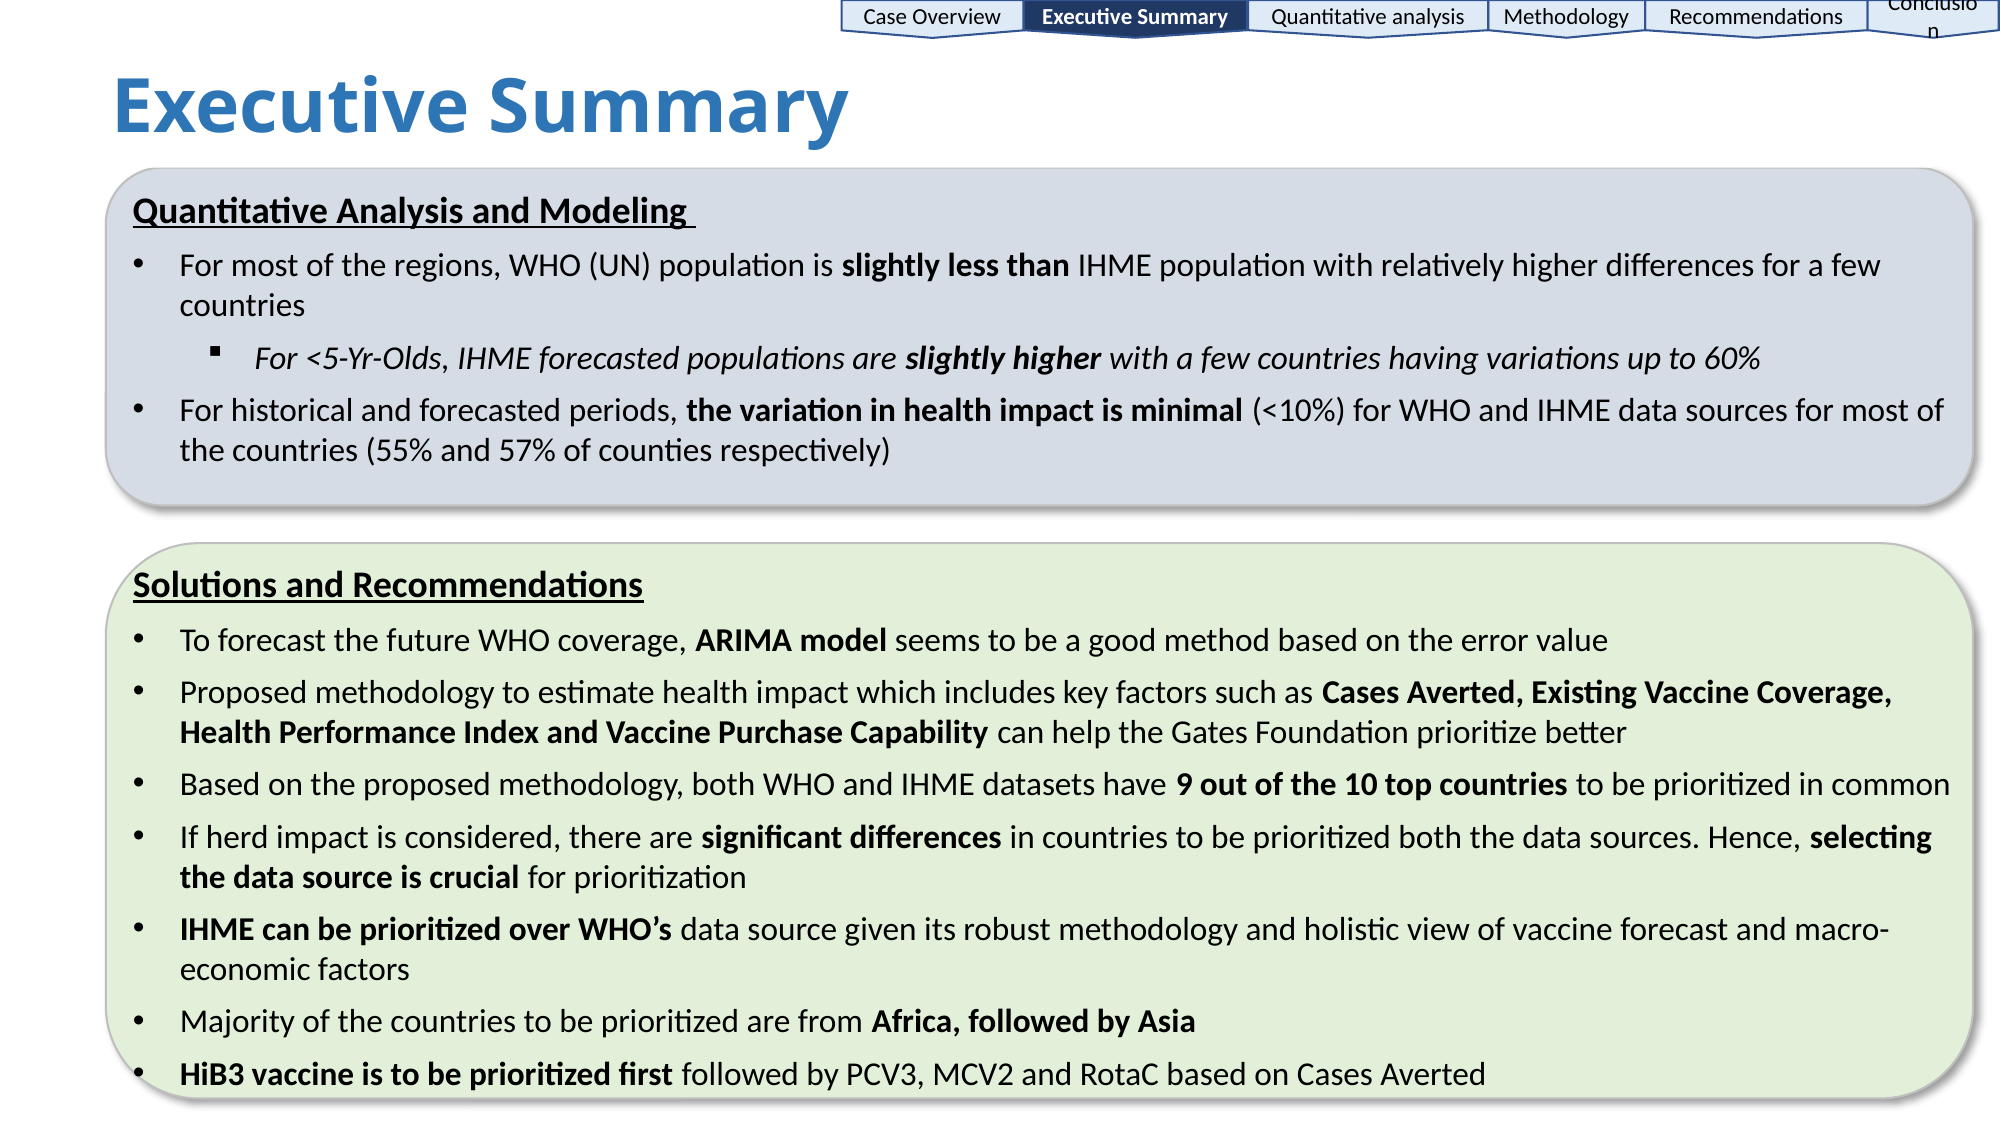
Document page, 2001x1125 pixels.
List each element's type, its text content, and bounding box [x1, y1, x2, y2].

text_box [129, 168, 1950, 177]
text_box Conclusion [1866, 0, 2000, 39]
text_box Quantitative analysis [1249, 0, 1490, 39]
text_box Quantitative Analysis and Modeling For most of the regions, WHO (UN) population is slightly less than IHME population with relatively higher differences for a few countries For <5-Yr-Olds, IHME forecasted populations are slightly higher with a few countries having variations up to 60% For historical and forecasted periods, the variation in health impact is minimal (<10%) for WHO and IHME data sources for most of the countries (55% and 57% of counties respectively) [117, 177, 1986, 517]
text_box Solutions and Recommendations To forecast the future WHO coverage, ARIMA model seems to be a good method based on the error value Proposed methodology to estimate health impact which includes key factors such as Cases Averted, Existing Vaccine Coverage, Health Performance Index and Vaccine Purchase Capability can help the Gates Foundation prioritize better Based on the proposed methodology, both WHO and IHME datasets have 9 out of the 10 top countries to be prioritized in common If herd impact is considered, there are significant differences in countries to be prioritized both the data sources. Hence, selecting the data source is crucial for prioritization IHME can be prioritized over WHO’s data source given its robust methodology and holistic view of vaccine forecast and macro-economic factors Majority of the countries to be prioritized are from Africa, followed by Asia HiB3 vaccine is to be prioritized first followed by PCV3, MCV2 and RotaC based on Cases Averted [117, 552, 1998, 1100]
text_box Methodology [1490, 0, 1647, 39]
text_box Executive Summary [1025, 0, 1249, 39]
text_box Executive Summary [96, 48, 1934, 168]
text_box [104, 589, 117, 1053]
text_box [156, 542, 1923, 552]
text_box Recommendations [1647, 0, 1866, 39]
text_box Case Overview [840, 0, 1025, 39]
text_box [104, 188, 117, 485]
